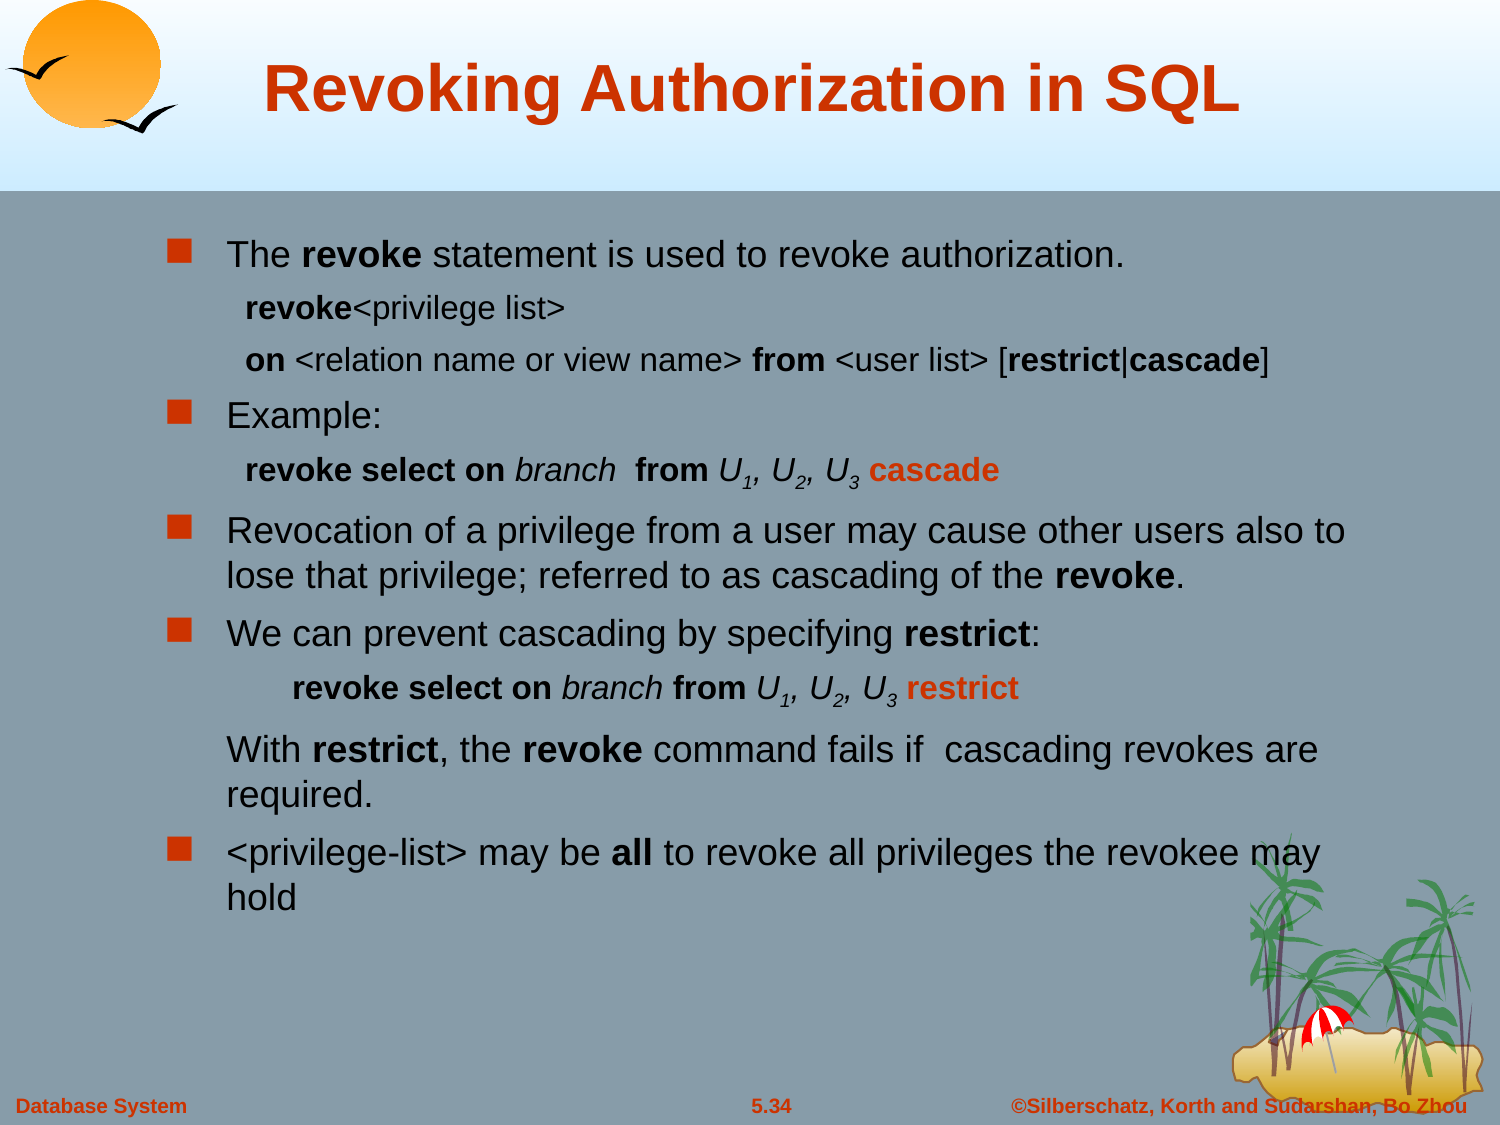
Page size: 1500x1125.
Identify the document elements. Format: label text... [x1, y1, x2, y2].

title Revoking Authorization in SQL [90, 32, 1416, 134]
list The revoke statement is used to revoke authorization. revoke<privilege list> on <relation name or view name> from <user list> [restrict|cascade] Example: revoke select on branch from U1, U2, U3 cascade Revocation of a privilege from a user may cause other users also to lose that privilege; referred to as cascading of the revoke. We can prevent cascading by specifying restrict: revoke select on branch from U1, U2, U3 restrict With restrict, the revoke command fails if cascading revokes are required. <privilege-list> may be all to revoke all privileges the revokee may hold [155, 222, 1413, 1023]
